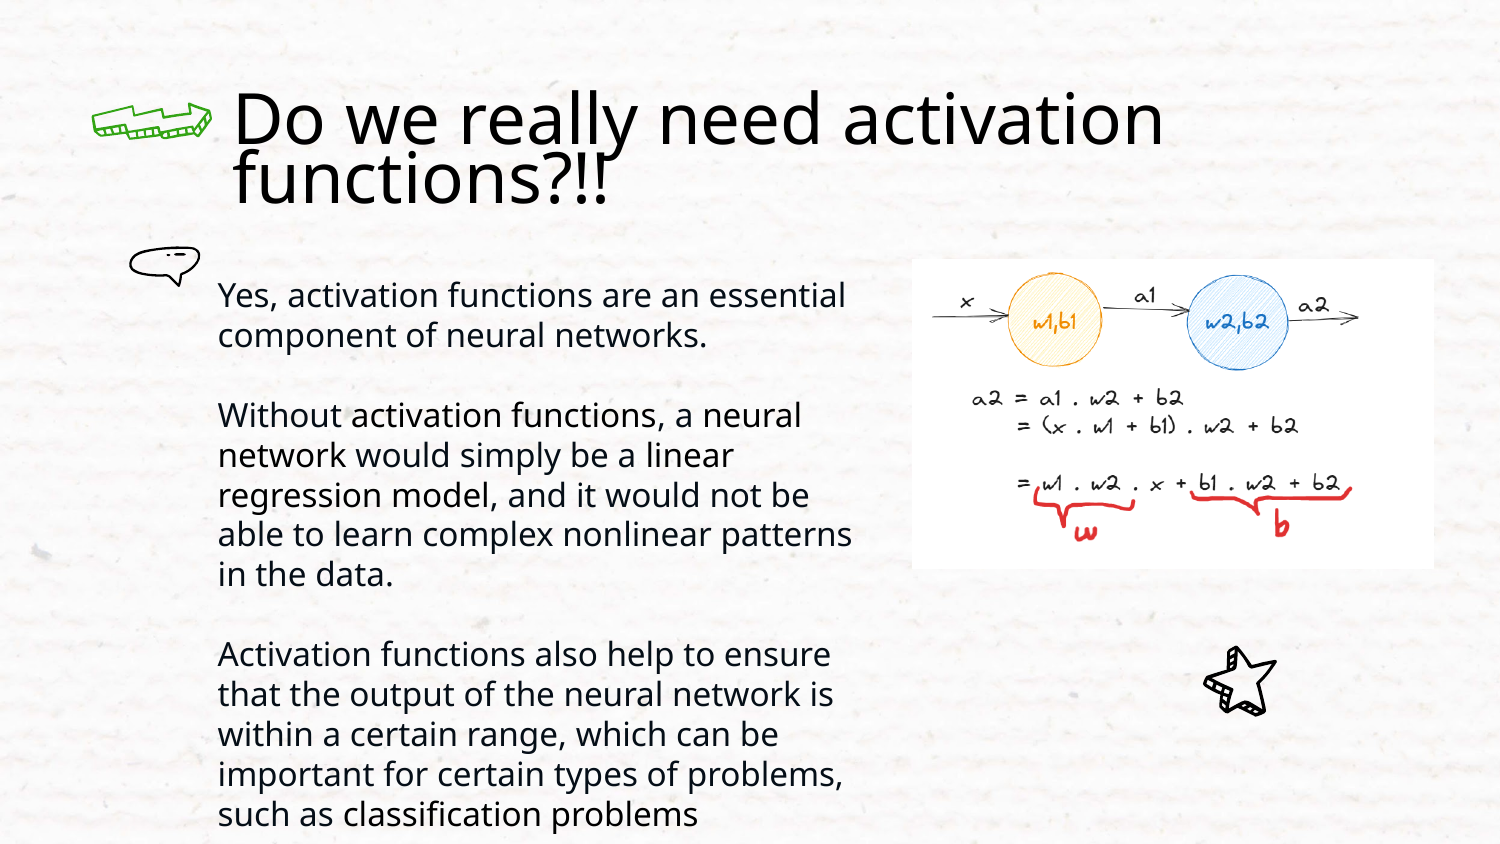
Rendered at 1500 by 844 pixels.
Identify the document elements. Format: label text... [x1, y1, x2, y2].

picture [0, 0, 1500, 844]
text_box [128, 246, 204, 288]
text_box Yes, activation functions are an essential component of neural networks. Without activation functions, a neural network would simply be a linear regression model, and it would not be able to learn complex nonlinear patterns in the data. Activation functions also help to ensure that the output of the neural network is within a certain range, which can be important for certain types of problems, such as classification problems [202, 266, 886, 841]
text_box [1202, 645, 1277, 717]
text_box [91, 102, 212, 140]
title Do we really need activation functions?!! [217, 96, 1382, 167]
